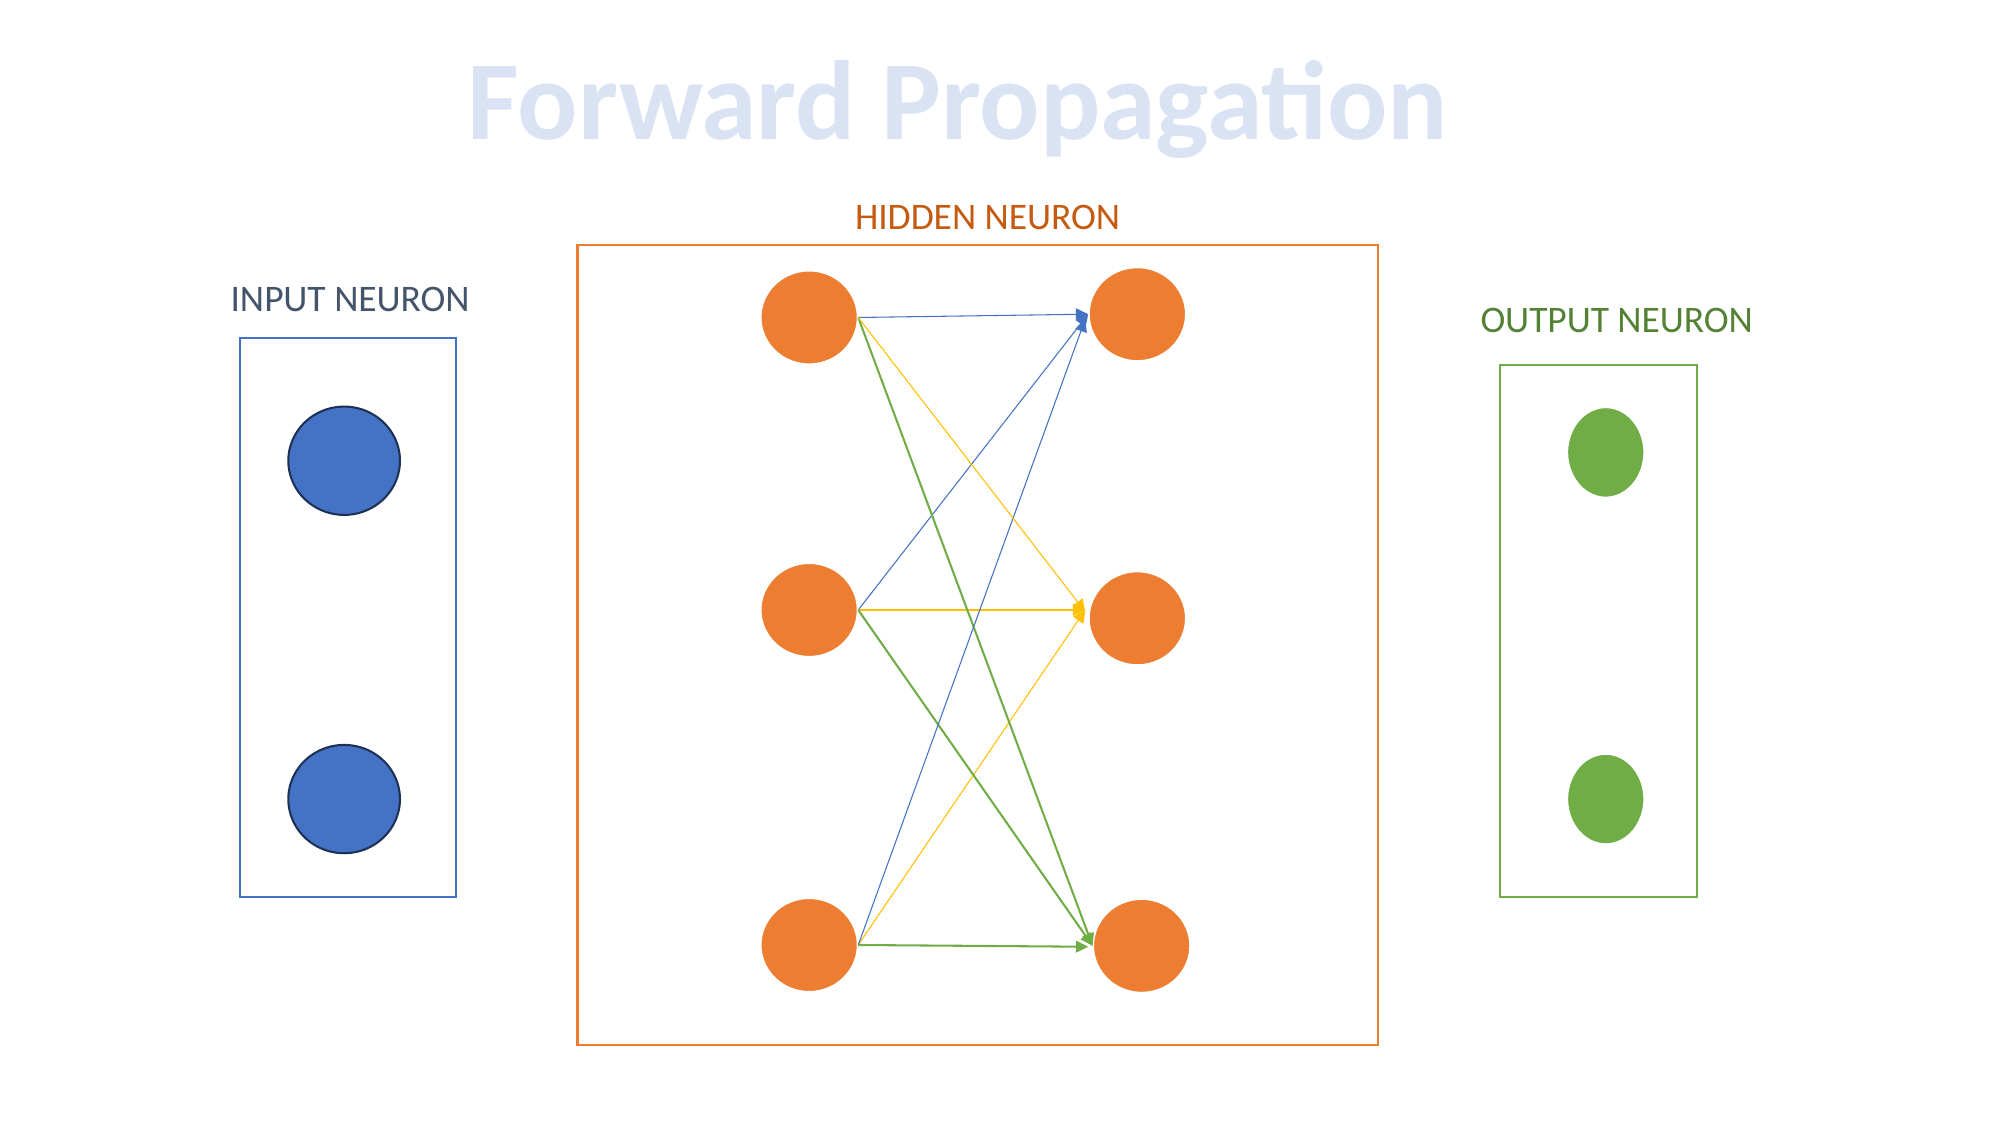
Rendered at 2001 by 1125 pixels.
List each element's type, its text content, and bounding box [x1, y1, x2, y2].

text_box [1499, 364, 1698, 898]
text_box [1565, 751, 1647, 847]
text_box [758, 895, 860, 995]
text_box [1086, 317, 1093, 609]
text_box [287, 743, 402, 855]
text_box [1086, 265, 1189, 364]
text_box [758, 268, 860, 367]
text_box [858, 612, 1086, 944]
text_box [1093, 569, 1189, 668]
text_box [1086, 609, 1093, 946]
text_box INPUT NEURON [215, 266, 485, 327]
text_box Forward Propagation [452, 19, 1464, 170]
text_box [1090, 896, 1193, 995]
text_box [287, 405, 402, 516]
text_box OUTPUT NEURON [1465, 287, 1769, 347]
text_box HIDDEN NEURON [840, 184, 1136, 245]
text_box [576, 244, 1379, 1046]
text_box [239, 337, 457, 898]
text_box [858, 317, 1086, 612]
text_box [1565, 405, 1647, 500]
text_box [758, 560, 858, 660]
